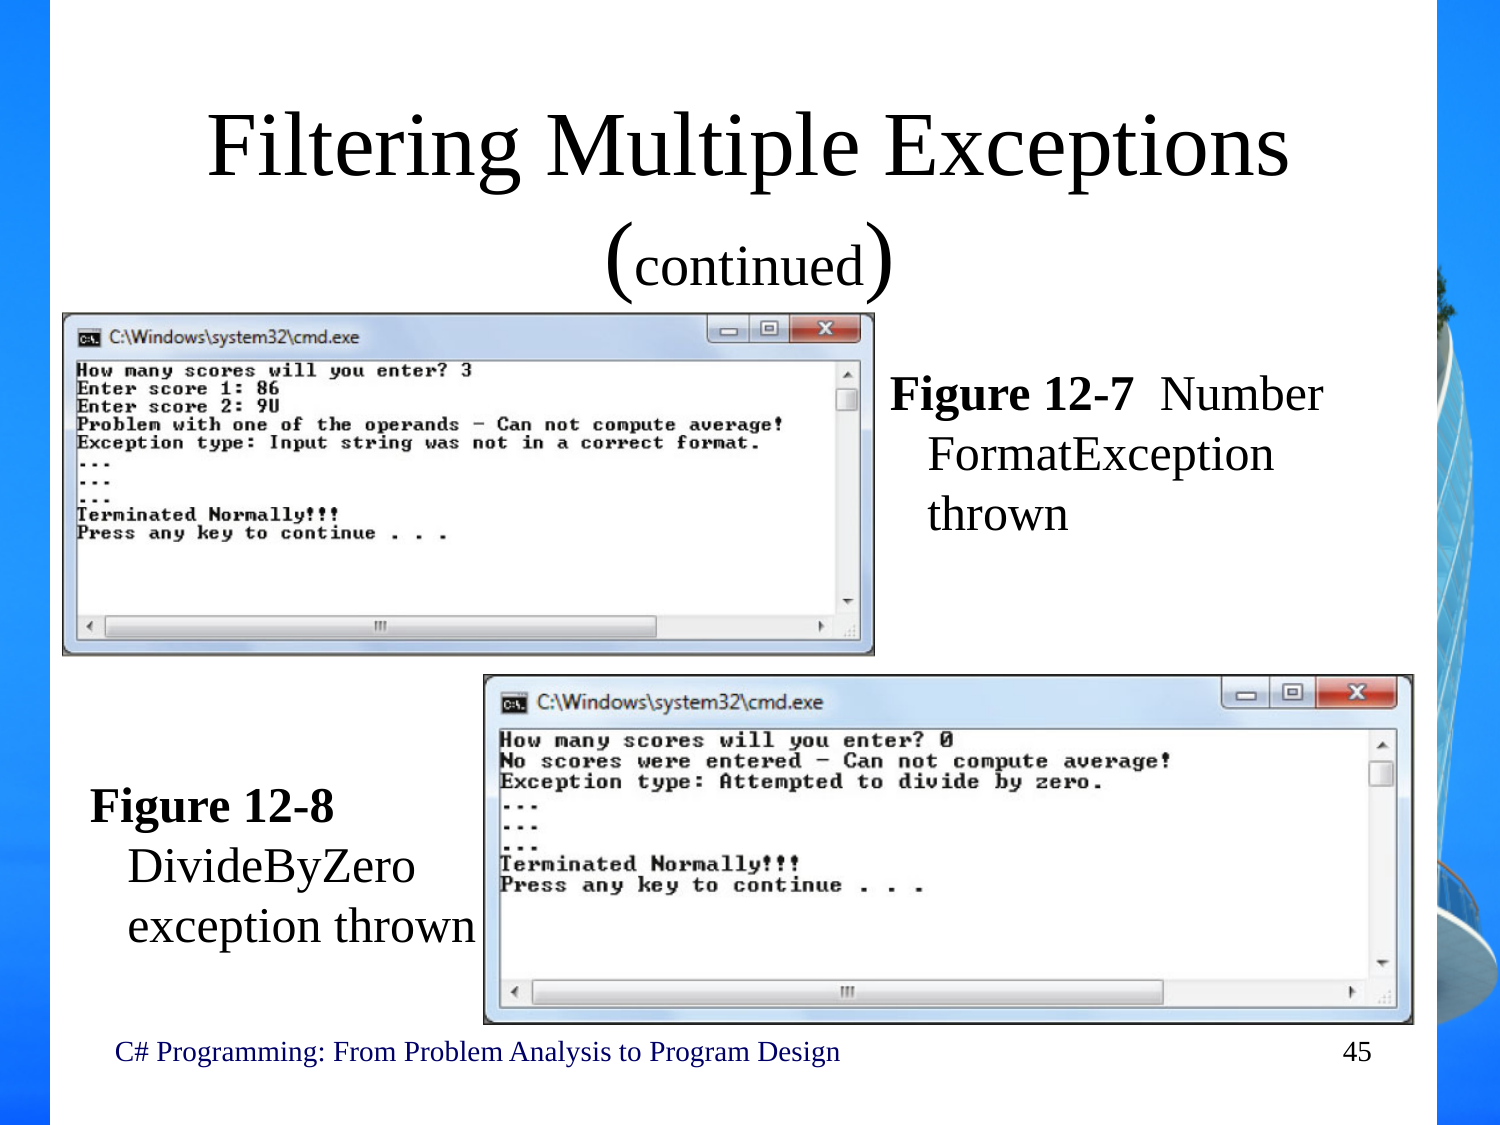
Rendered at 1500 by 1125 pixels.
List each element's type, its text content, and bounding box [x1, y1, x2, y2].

picture [1437, 0, 1500, 1125]
slide_number 45 [1074, 1035, 1388, 1101]
text_box Figure 12-8 DivideByZero exception thrown [75, 765, 478, 961]
picture [483, 674, 1415, 1026]
picture [0, 0, 50, 1125]
title Filtering Multiple Exceptions (continued) [112, 99, 1388, 288]
footer C# Programming: From Problem Analysis to Program Design [99, 1024, 988, 1101]
text_box Figure 12-7 Number FormatException thrown [879, 353, 1402, 548]
picture [62, 312, 876, 657]
